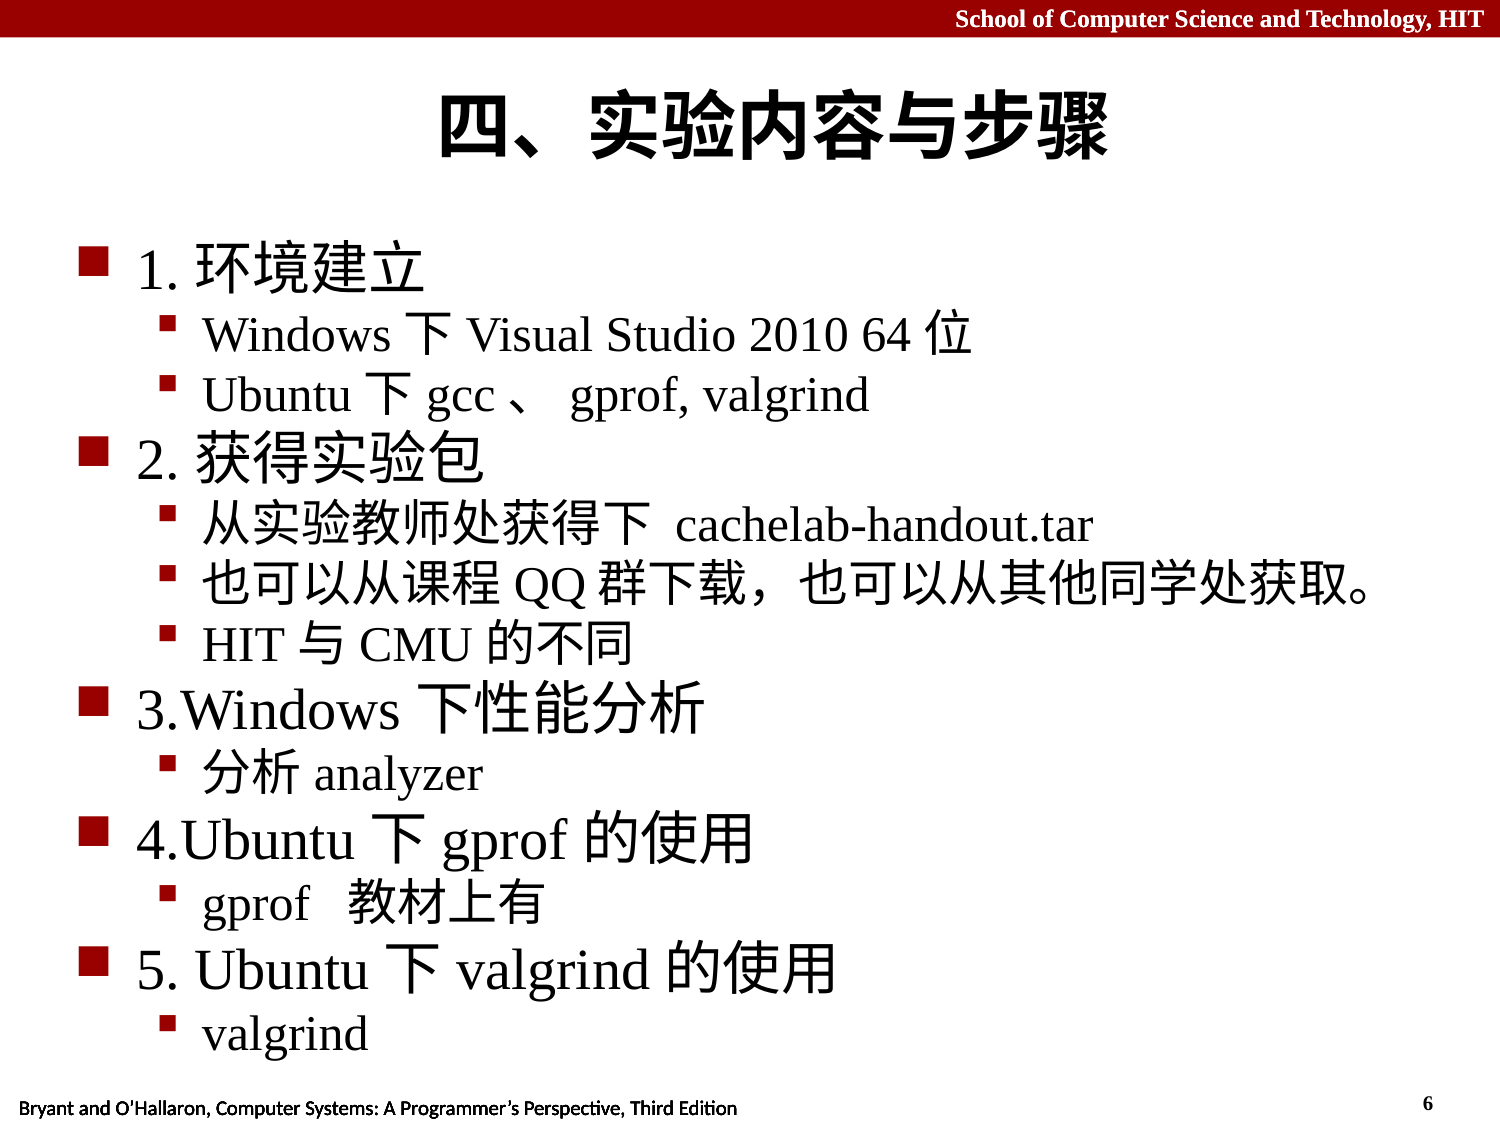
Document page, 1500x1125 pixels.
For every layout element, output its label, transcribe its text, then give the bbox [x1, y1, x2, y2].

title 四、实验内容与步骤 [61, 60, 1488, 187]
list 1.环境建立 Windows下Visual Studio 2010 64位 Ubuntu下gcc、gprof, valgrind 2.获得实验包 从实验教师处获得下 cachelab-handout.tar 也可以从课程QQ群下载，也可以从其他同学处获取。 HIT与CMU的不同 3.Windows下性能分析 分析analyzer 4.Ubuntu下gprof的使用 gprof 教材上有 5. Ubuntu下valgrind的使用 valgrind [64, 223, 1476, 1088]
